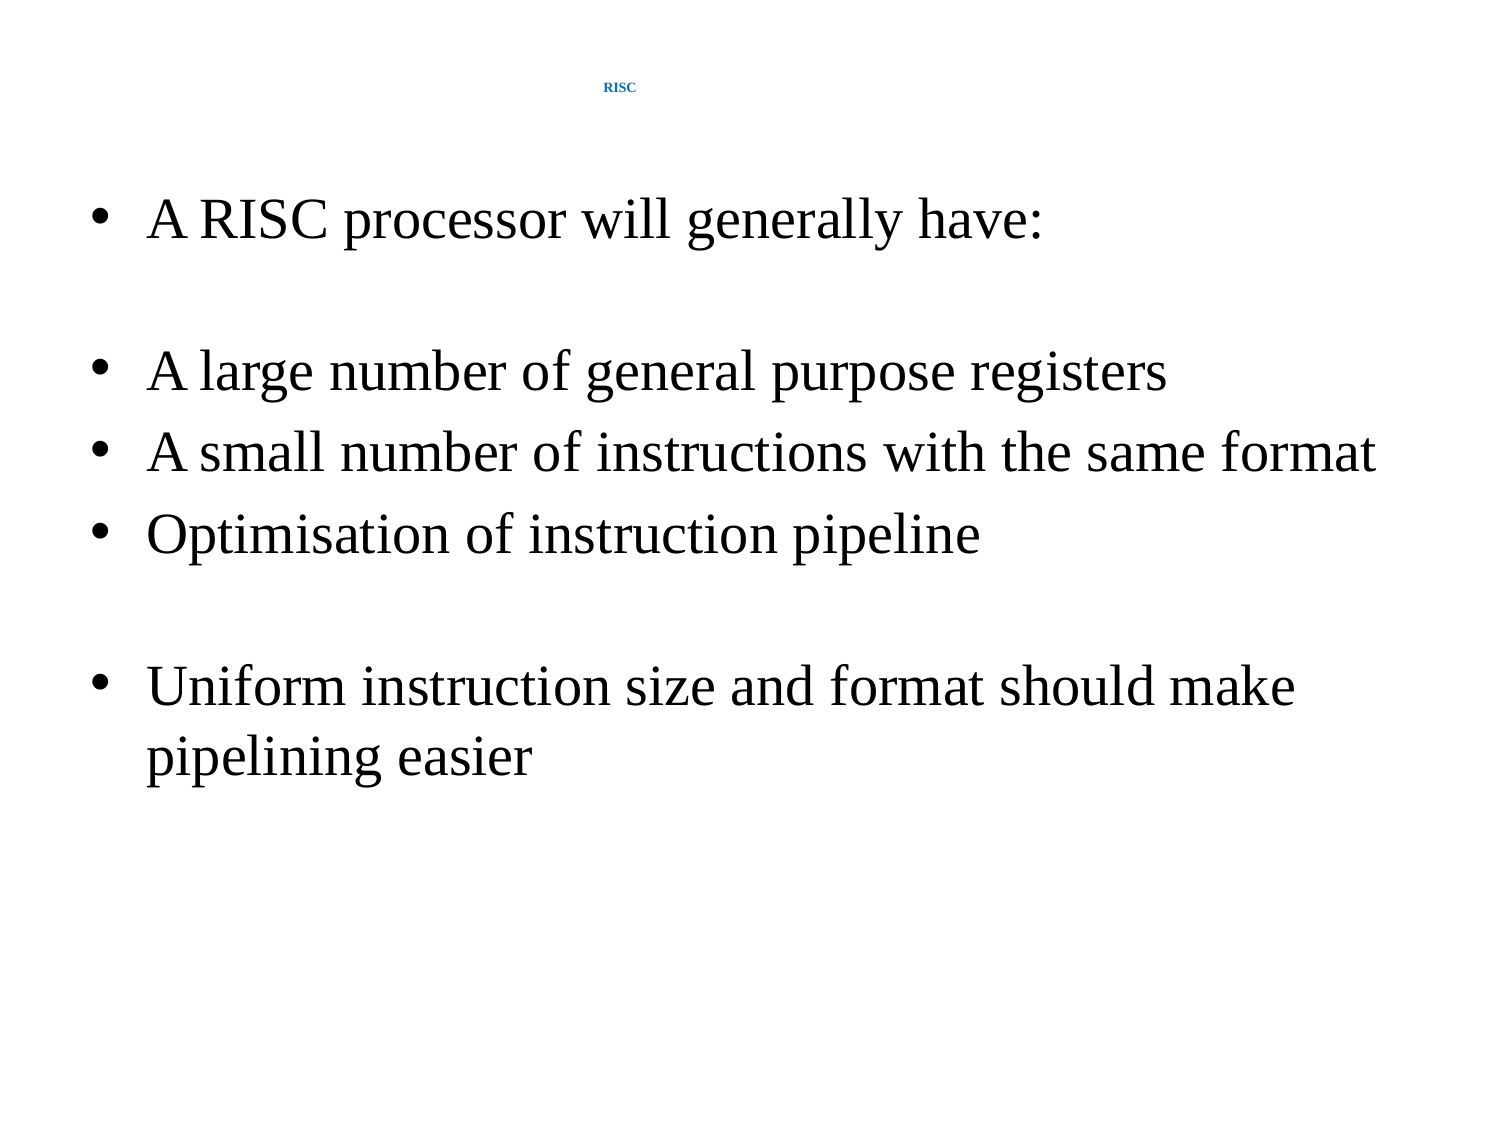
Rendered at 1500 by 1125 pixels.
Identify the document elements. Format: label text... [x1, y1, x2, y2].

list A RISC processor will generally have: A large number of general purpose registers A small number of instructions with the same format Optimisation of instruction pipeline Uniform instruction size and format should make pipelining easier [75, 172, 1425, 1125]
title RISC [29, 30, 1215, 161]
